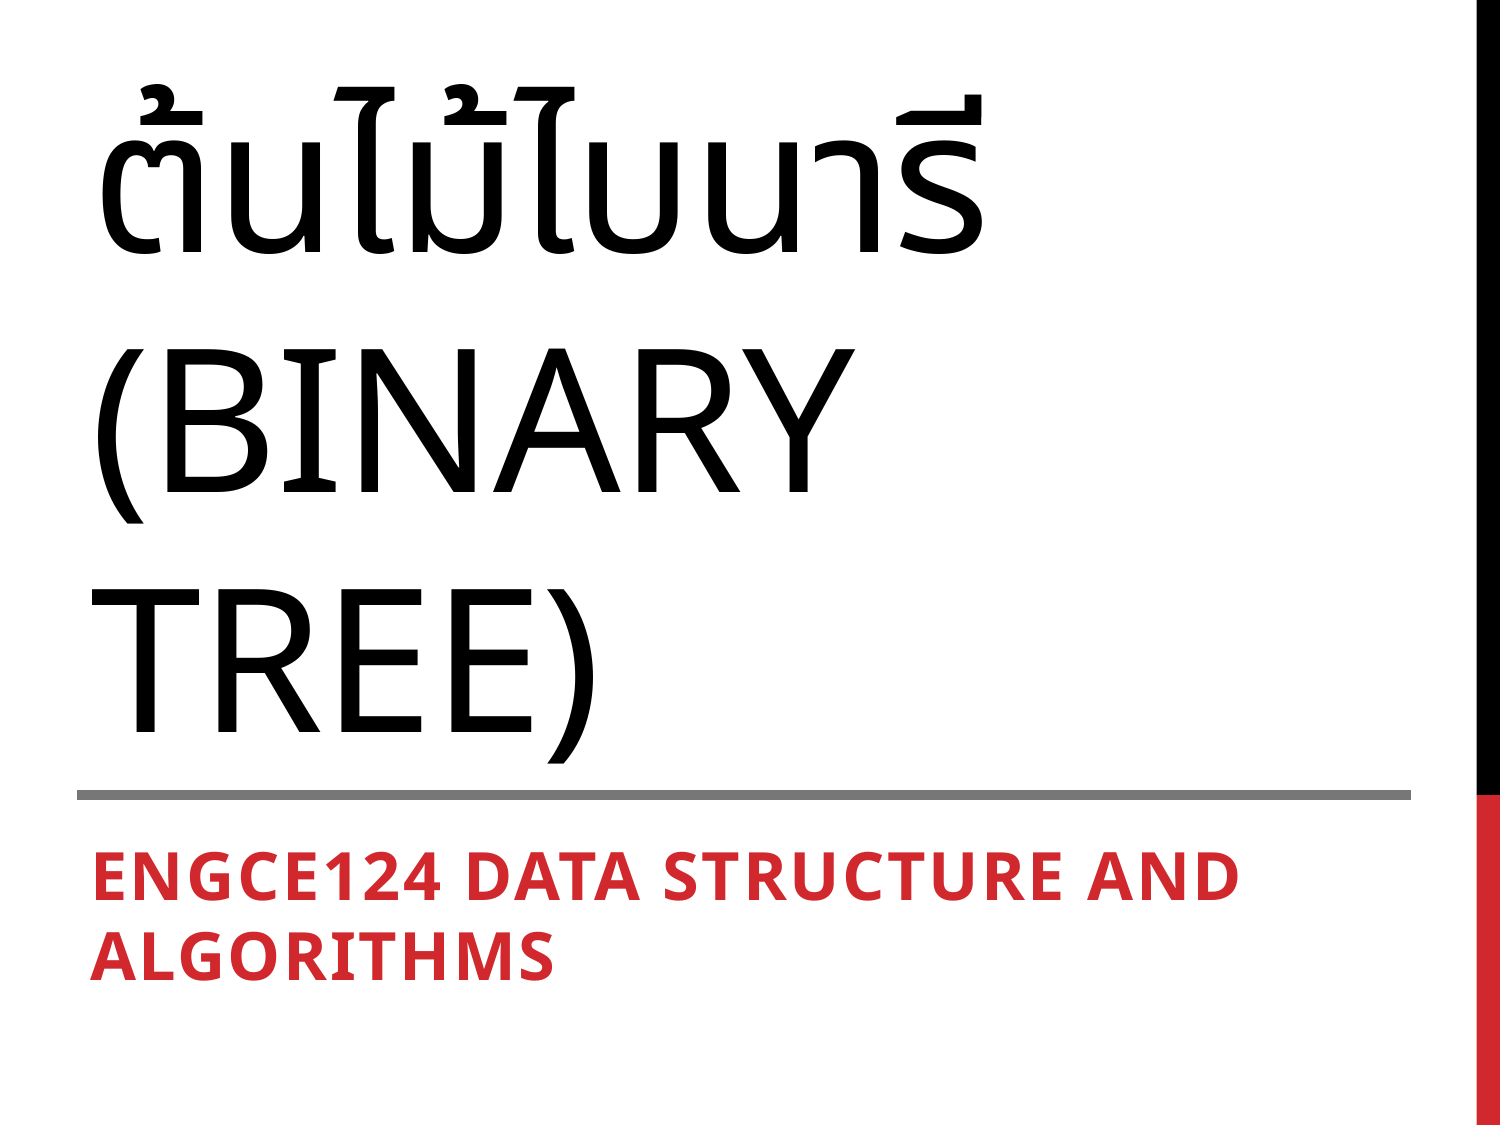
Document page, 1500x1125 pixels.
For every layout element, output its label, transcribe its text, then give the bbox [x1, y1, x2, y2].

subtitle Engce124 data structure and algorithms [75, 825, 1353, 976]
title ต้นไม้ไบนารี (binary tree) [75, 37, 1350, 788]
